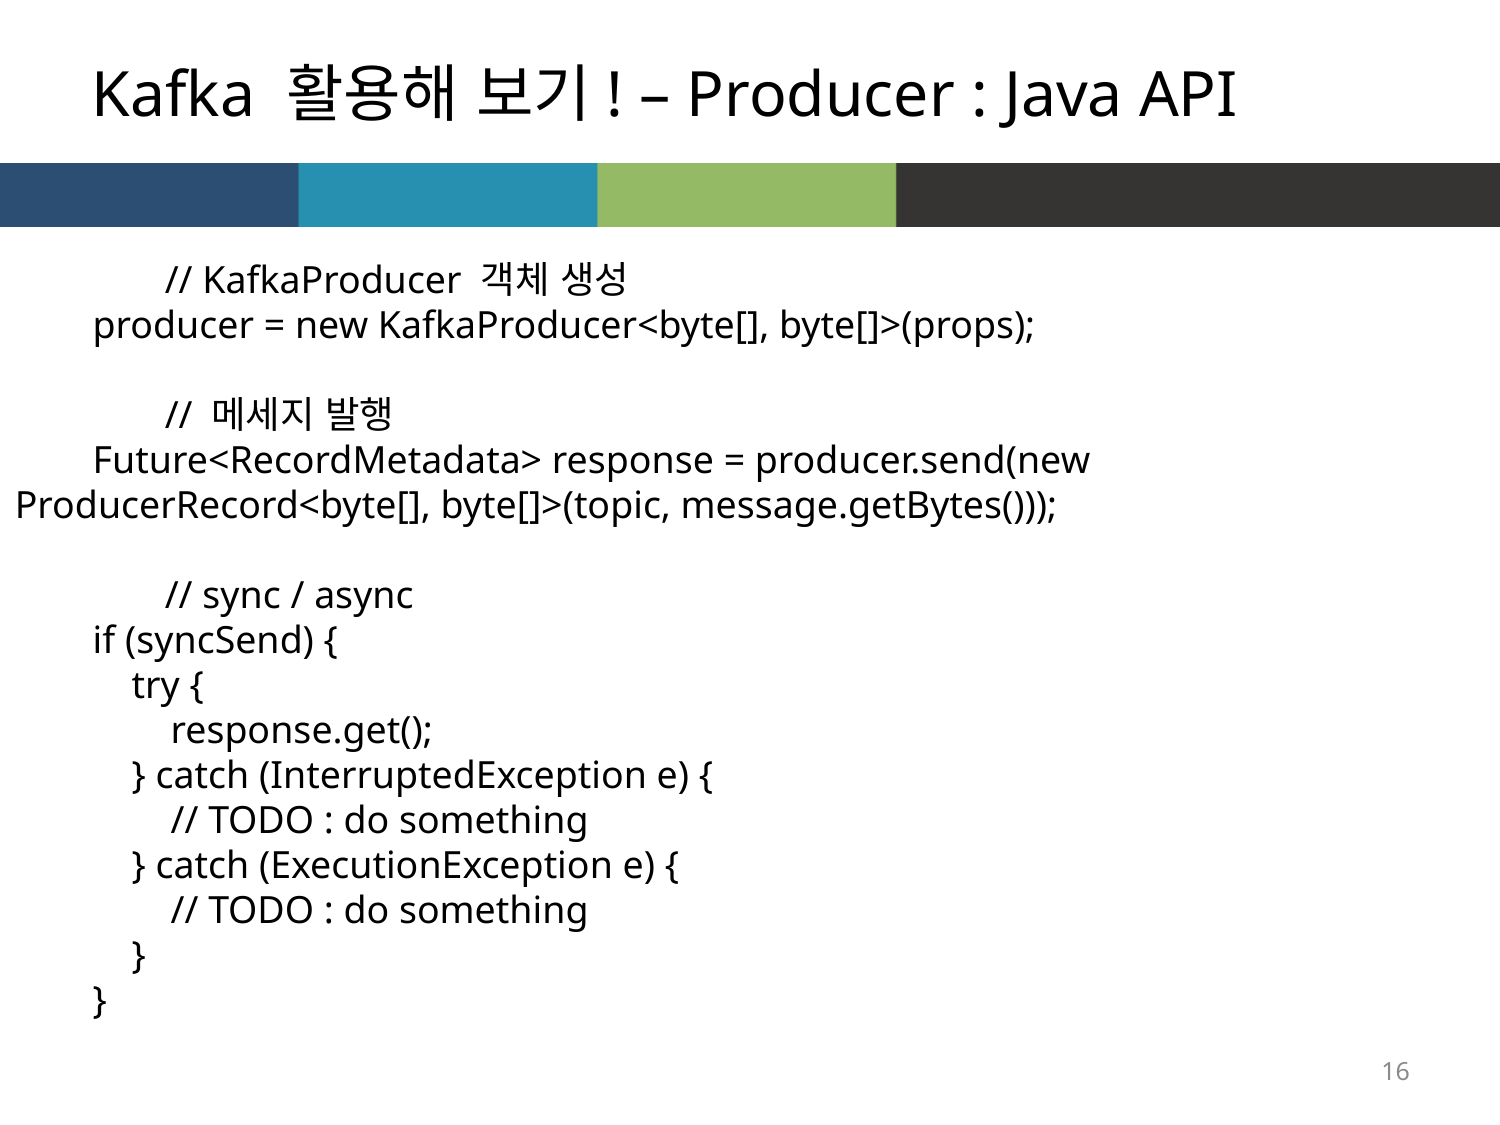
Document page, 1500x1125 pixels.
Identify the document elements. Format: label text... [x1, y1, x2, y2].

text_box // KafkaProducer 객체 생성 producer = new KafkaProducer<byte[], byte[]>(props); // 메세지 발행 Future<RecordMetadata> response = producer.send(new ProducerRecord<byte[], byte[]>(topic, message.getBytes())); // sync / async if (syncSend) { try { response.get(); } catch (InterruptedException e) { // TODO : do something } catch (ExecutionException e) { // TODO : do something } } [0, 248, 1500, 1028]
picture [0, 162, 1500, 227]
slide_number 16 [1074, 1042, 1425, 1103]
text_box Kafka 활용해 보기! – Producer : Java API [76, 46, 1447, 137]
